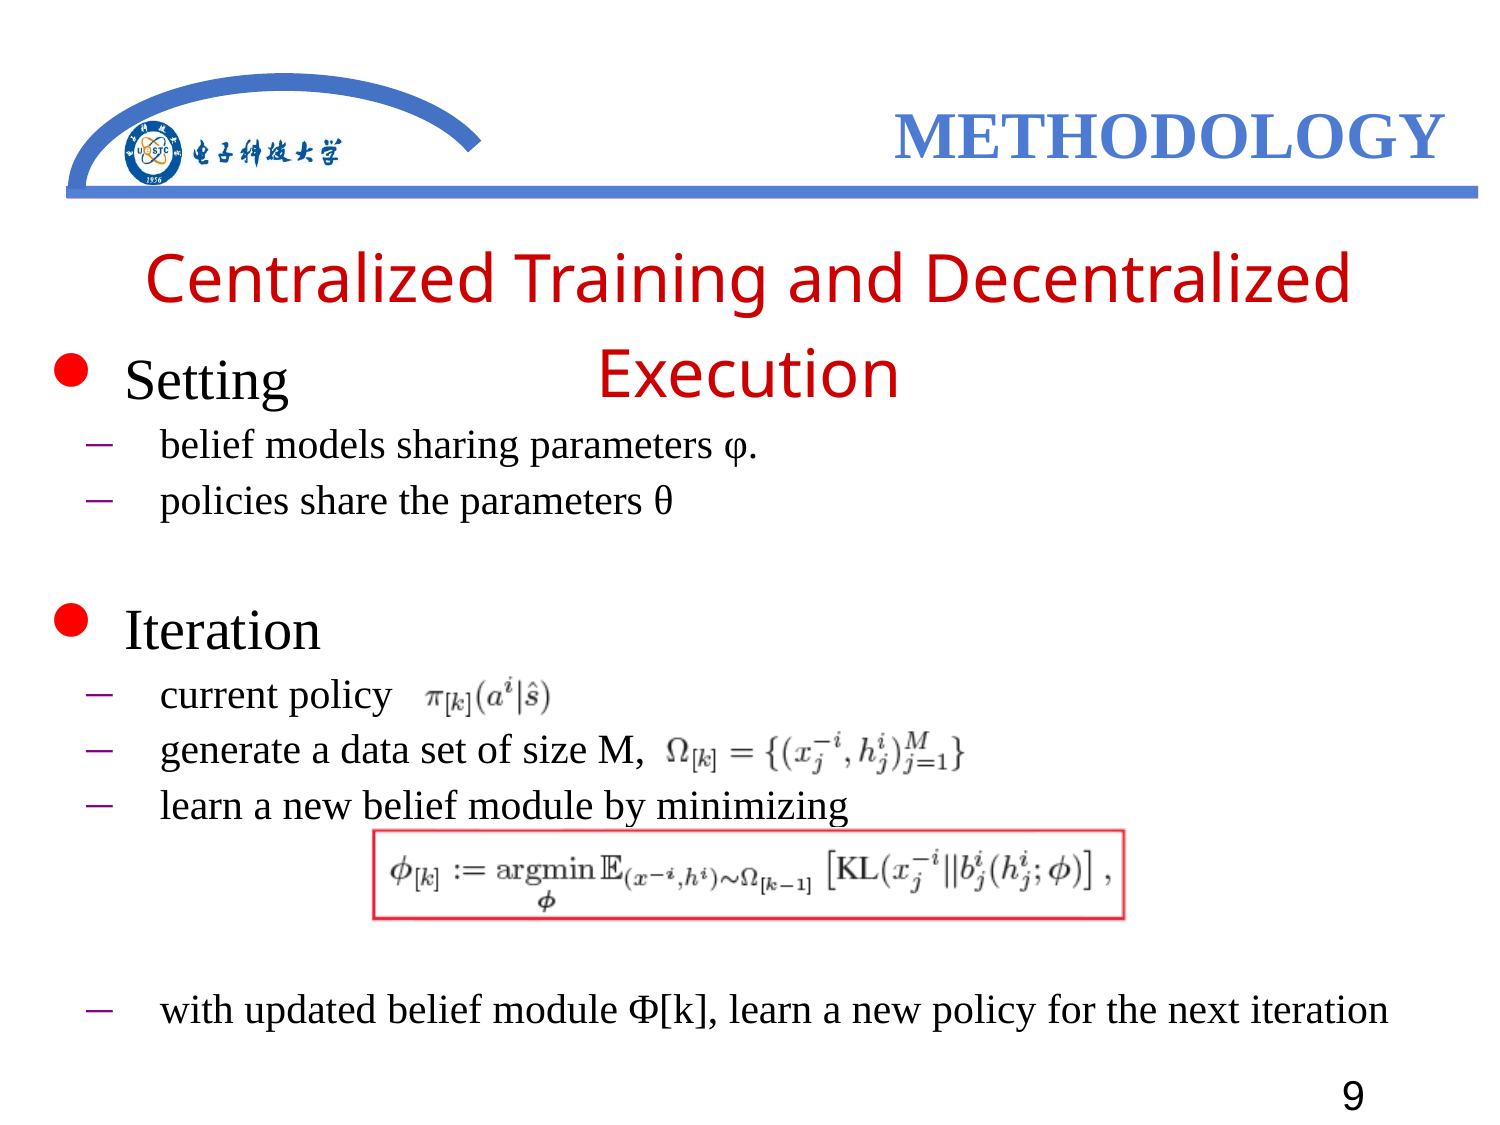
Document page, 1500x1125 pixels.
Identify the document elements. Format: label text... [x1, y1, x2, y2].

picture [371, 827, 1128, 922]
list Setting belief models sharing parameters φ. policies share the parameters θ Iteration current policy generate a data set of size M, learn a new belief module by minimizing with updated belief module Φ[k], learn a new policy for the next iteration [34, 342, 1465, 1125]
picture [417, 672, 558, 717]
picture [656, 730, 966, 781]
text_box Centralized Training and Decentralized Execution [0, 212, 1500, 342]
title METHODOLOGY [0, 93, 1477, 190]
